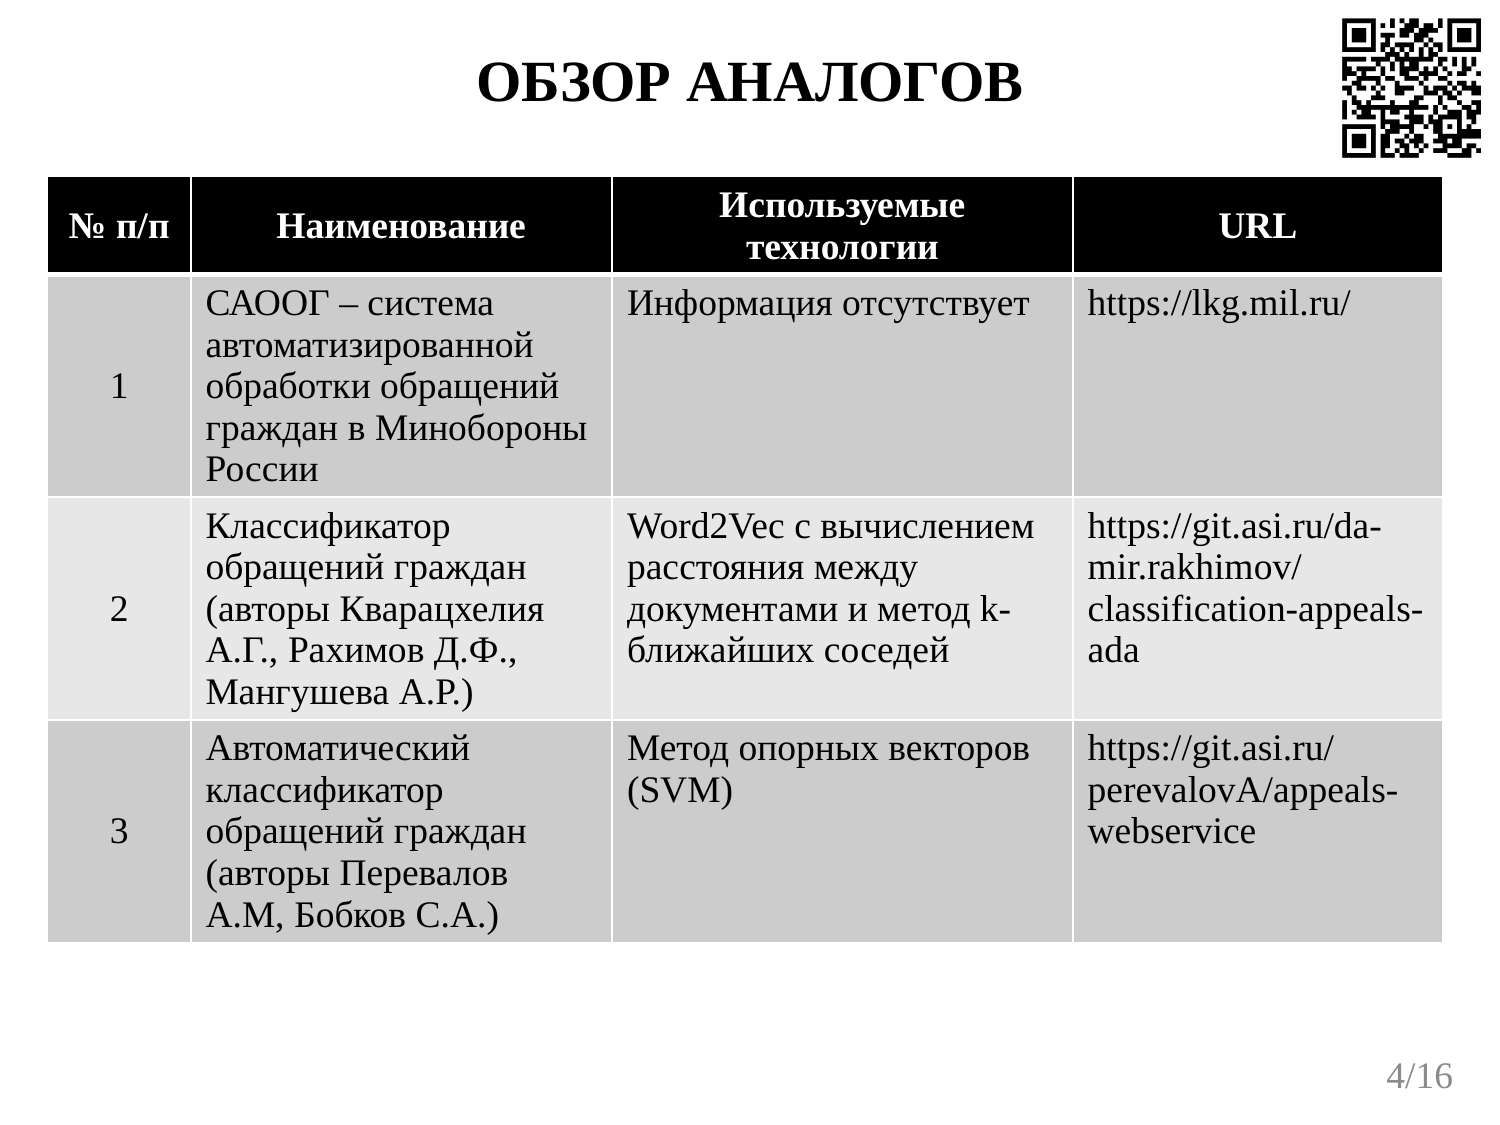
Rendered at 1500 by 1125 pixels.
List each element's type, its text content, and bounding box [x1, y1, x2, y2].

table_cell Информация отсутствует [613, 277, 1072, 496]
title ОБЗОР АНАЛОГОВ [103, 24, 1323, 141]
table_cell https://git.asi.ru/perevalovA/appeals-webservice [1074, 721, 1442, 942]
table_cell Автоматический классификатор обращений граждан (авторы Перевалов А.М, Бобков С.А.) [192, 721, 611, 942]
table_header URL [1074, 177, 1442, 272]
table_cell САООГ – система автоматизированной обработки обращений граждан в Минобороны России [192, 277, 611, 496]
table_cell https://git.asi.ru/da-mir.rakhimov/classification-appeals-ada [1074, 498, 1442, 719]
table_cell 2 [48, 498, 190, 719]
table_cell 3 [48, 721, 190, 942]
table_header Наименование [192, 177, 611, 272]
table_cell Классификатор обращений граждан (авторы Кварацхелия А.Г., Рахимов Д.Ф., Мангушева А.Р.) [192, 498, 611, 719]
table_header Используемые технологии [613, 177, 1072, 272]
table_header № п/п [48, 177, 190, 272]
table_cell Метод опорных векторов (SVM) [613, 721, 1072, 942]
picture [1323, 0, 1500, 177]
slide_number 4/16 [1130, 1043, 1469, 1104]
table_cell Word2Vec c вычислением расстояния между документами и метод k-ближайших соседей [613, 498, 1072, 719]
table_cell https://lkg.mil.ru/ [1074, 277, 1442, 496]
table_cell 1 [48, 277, 190, 496]
